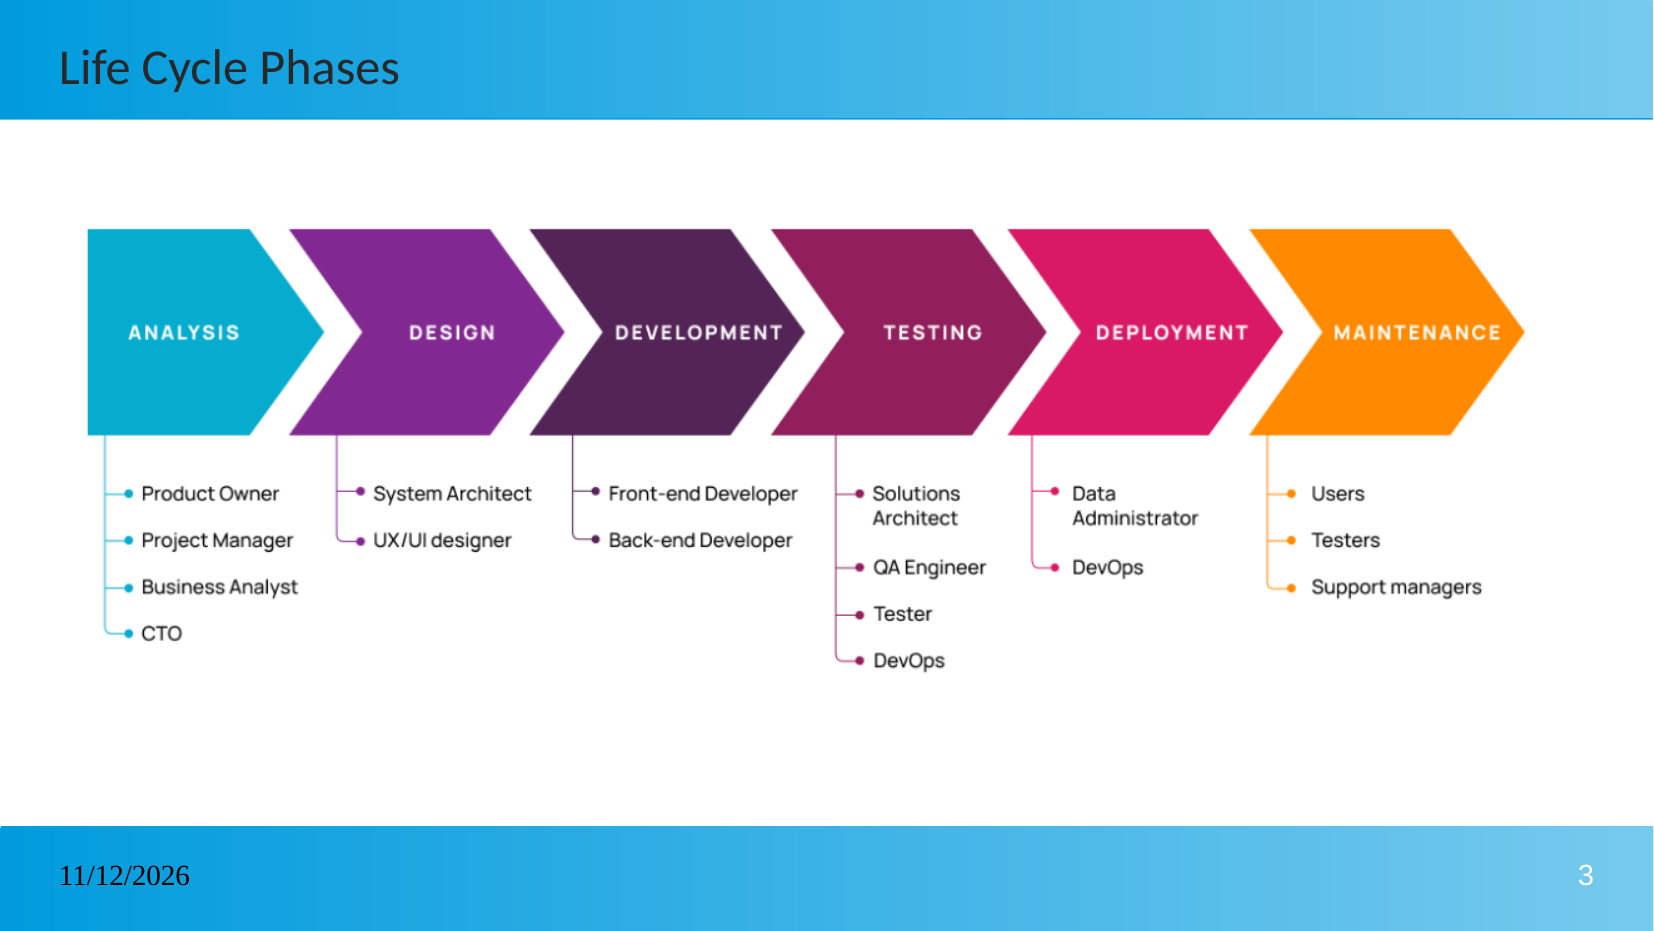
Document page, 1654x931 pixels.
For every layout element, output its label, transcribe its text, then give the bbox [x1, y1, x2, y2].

title Life Cycle Phases [59, 29, 1595, 108]
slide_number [59, 856, 443, 916]
slide_number 3 [1210, 856, 1595, 916]
picture [28, 178, 1630, 687]
